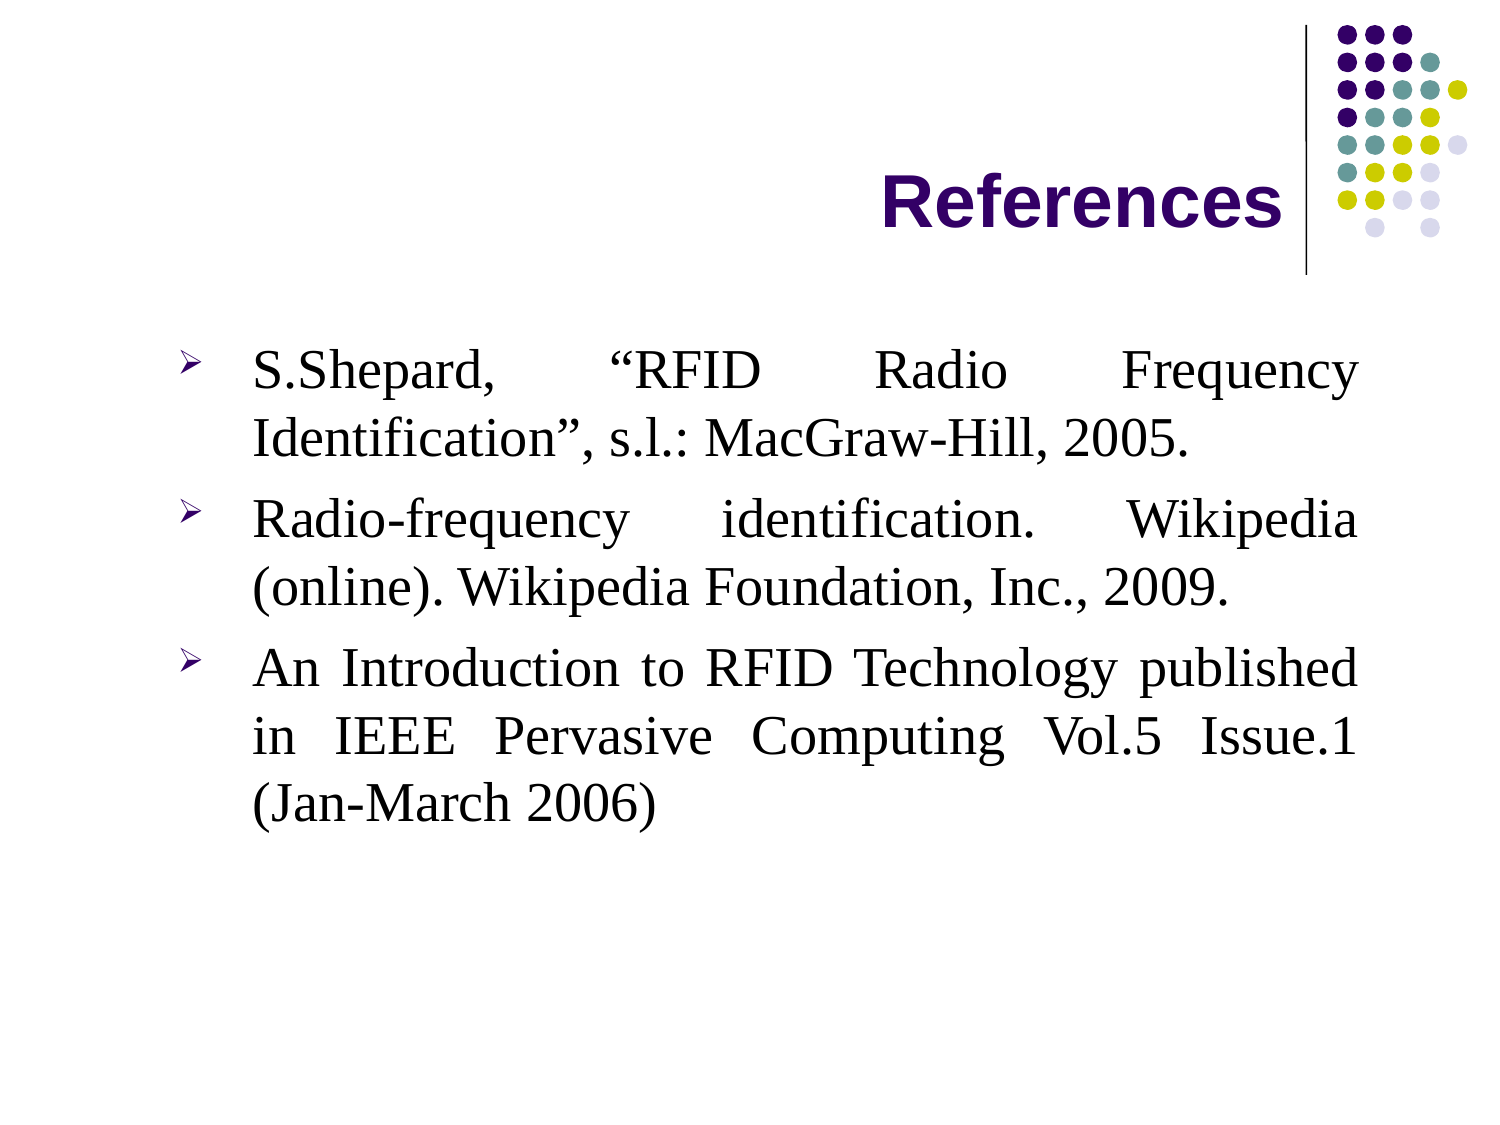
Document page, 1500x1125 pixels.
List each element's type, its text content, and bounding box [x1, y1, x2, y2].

list S.Shepard, “RFID Radio Frequency Identification”, s.l.: MacGraw-Hill, 2005. Radio-frequency identification. Wikipedia (online). Wikipedia Foundation, Inc., 2009. An Introduction to RFID Technology published in IEEE Pervasive Computing Vol.5 Issue.1 (Jan-March 2006) [162, 324, 1375, 1049]
title References [37, 37, 1300, 250]
